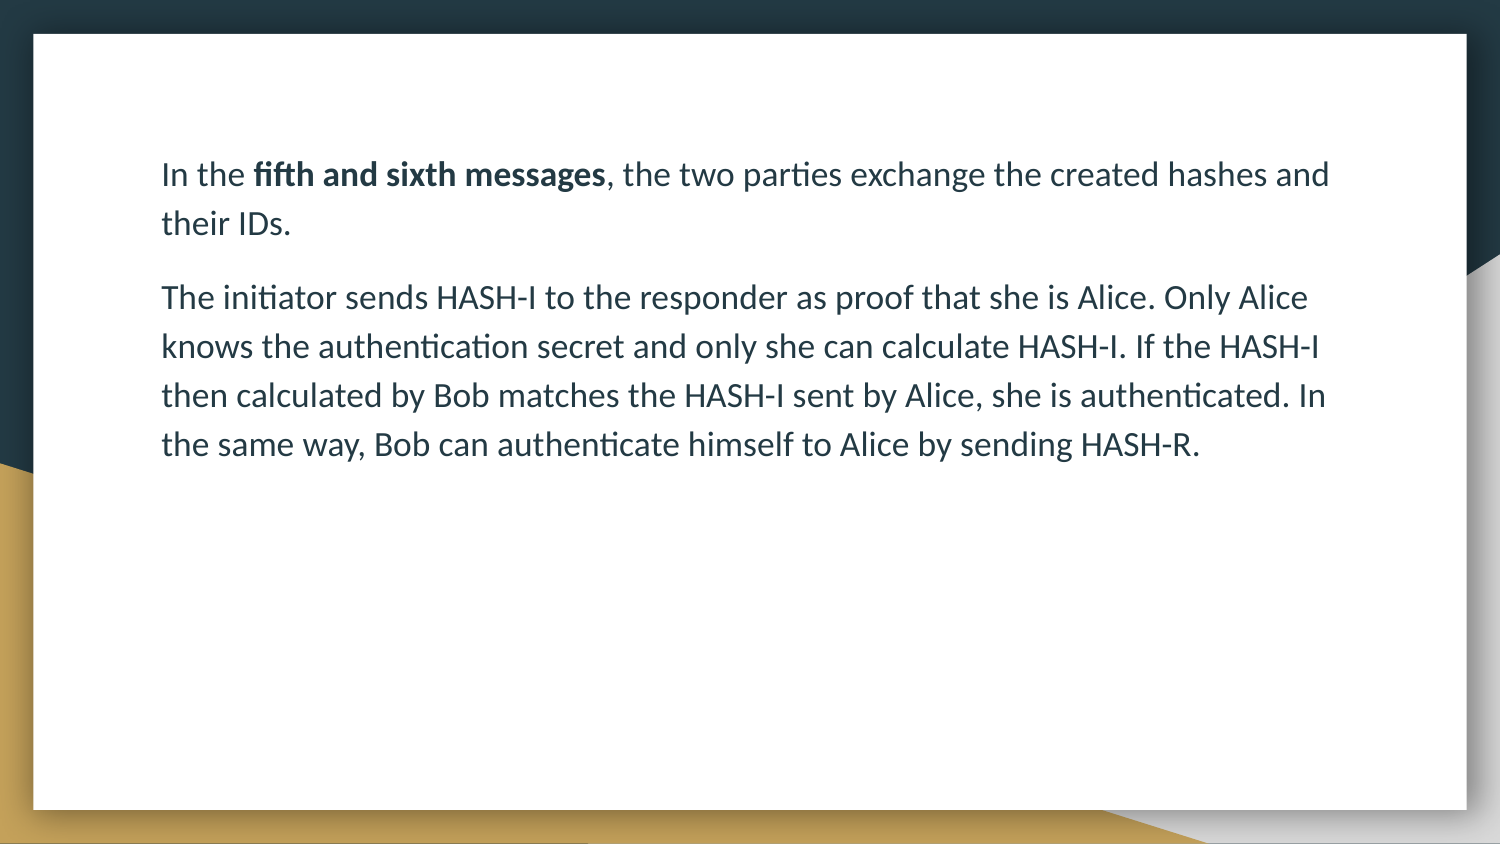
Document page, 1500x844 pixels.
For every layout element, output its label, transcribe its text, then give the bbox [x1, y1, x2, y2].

list In the fifth and sixth messages, the two parties exchange the created hashes and their IDs. The initiator sends HASH-I to the responder as proof that she is Alice. Only Alice knows the authentication secret and only she can calculate HASH-I. If the HASH-I then calculated by Bob matches the HASH-I sent by Alice, she is authenticated. In the same way, Bob can authenticate himself to Alice by sending HASH-R. [146, 130, 1378, 532]
